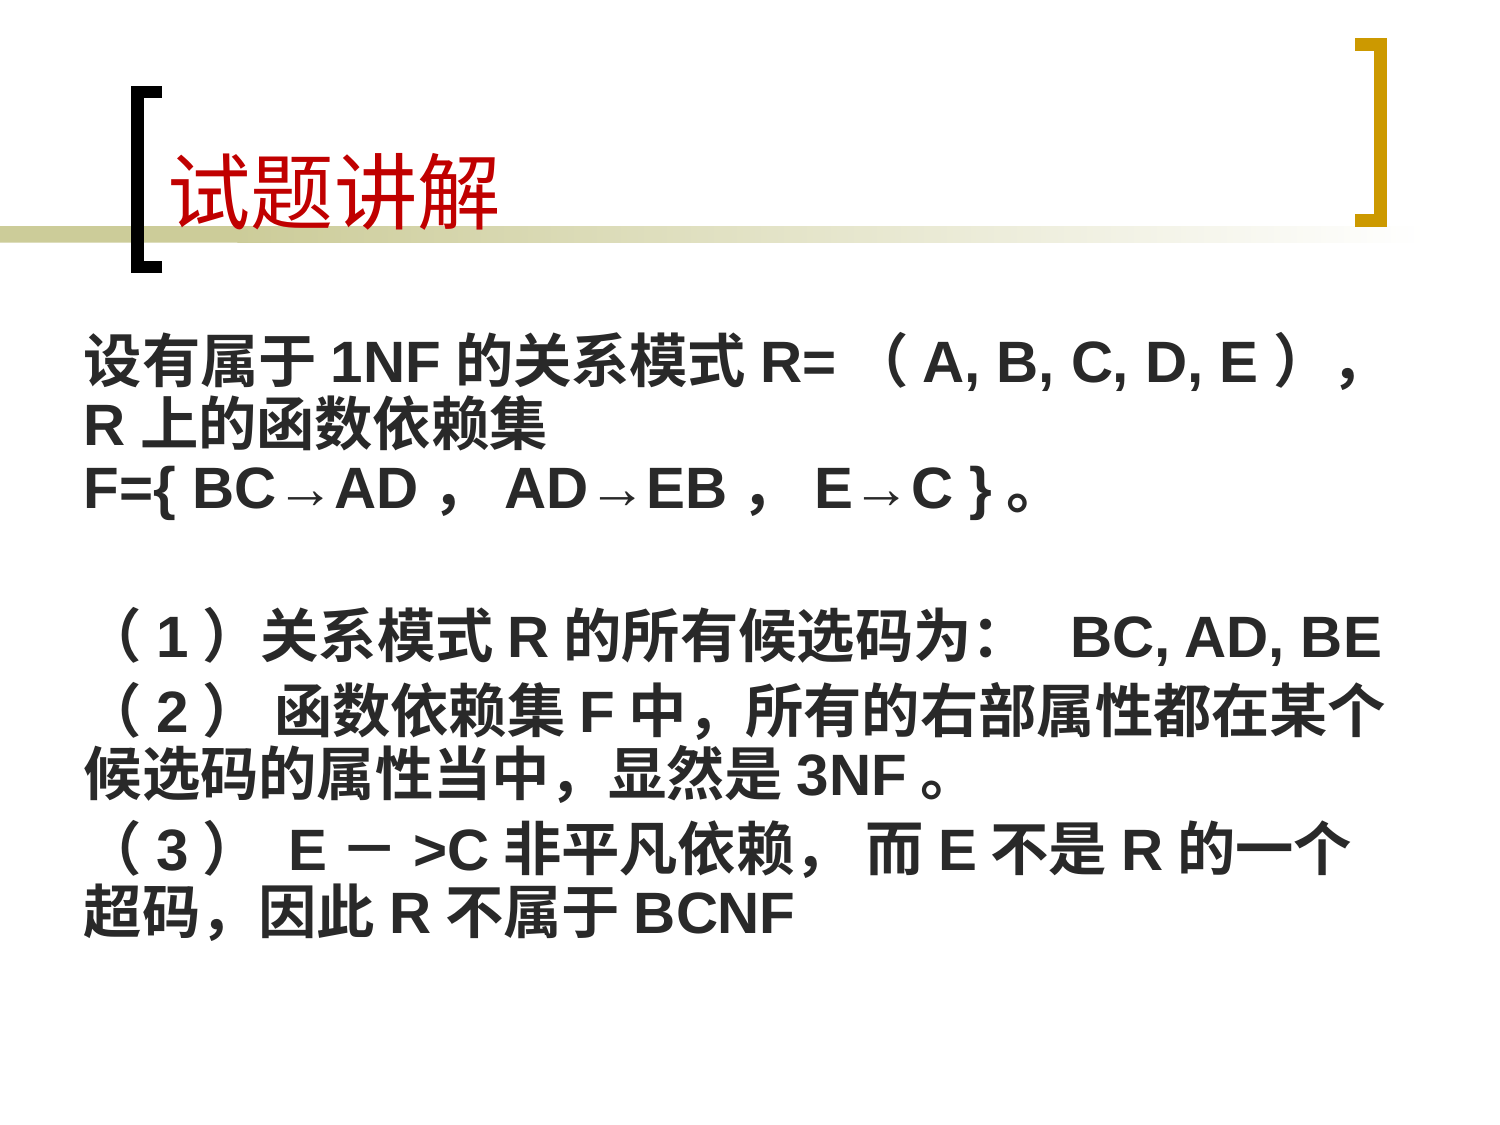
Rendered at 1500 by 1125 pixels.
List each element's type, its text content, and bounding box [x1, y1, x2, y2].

title 试题讲解 [152, 15, 1328, 248]
list 设有属于1NF的关系模式R=（A, B, C, D, E），R上的函数依赖集F={ BC→AD，AD→EB，E→C }。 （1）关系模式R的所有候选码为： BC, AD, BE （2） 函数依赖集F中，所有的右部属性都在某个候选码的属性当中，显然是3NF。 （3） E－>C非平凡依赖， 而E不是R的一个超码，因此R不属于BCNF [68, 324, 1413, 1001]
